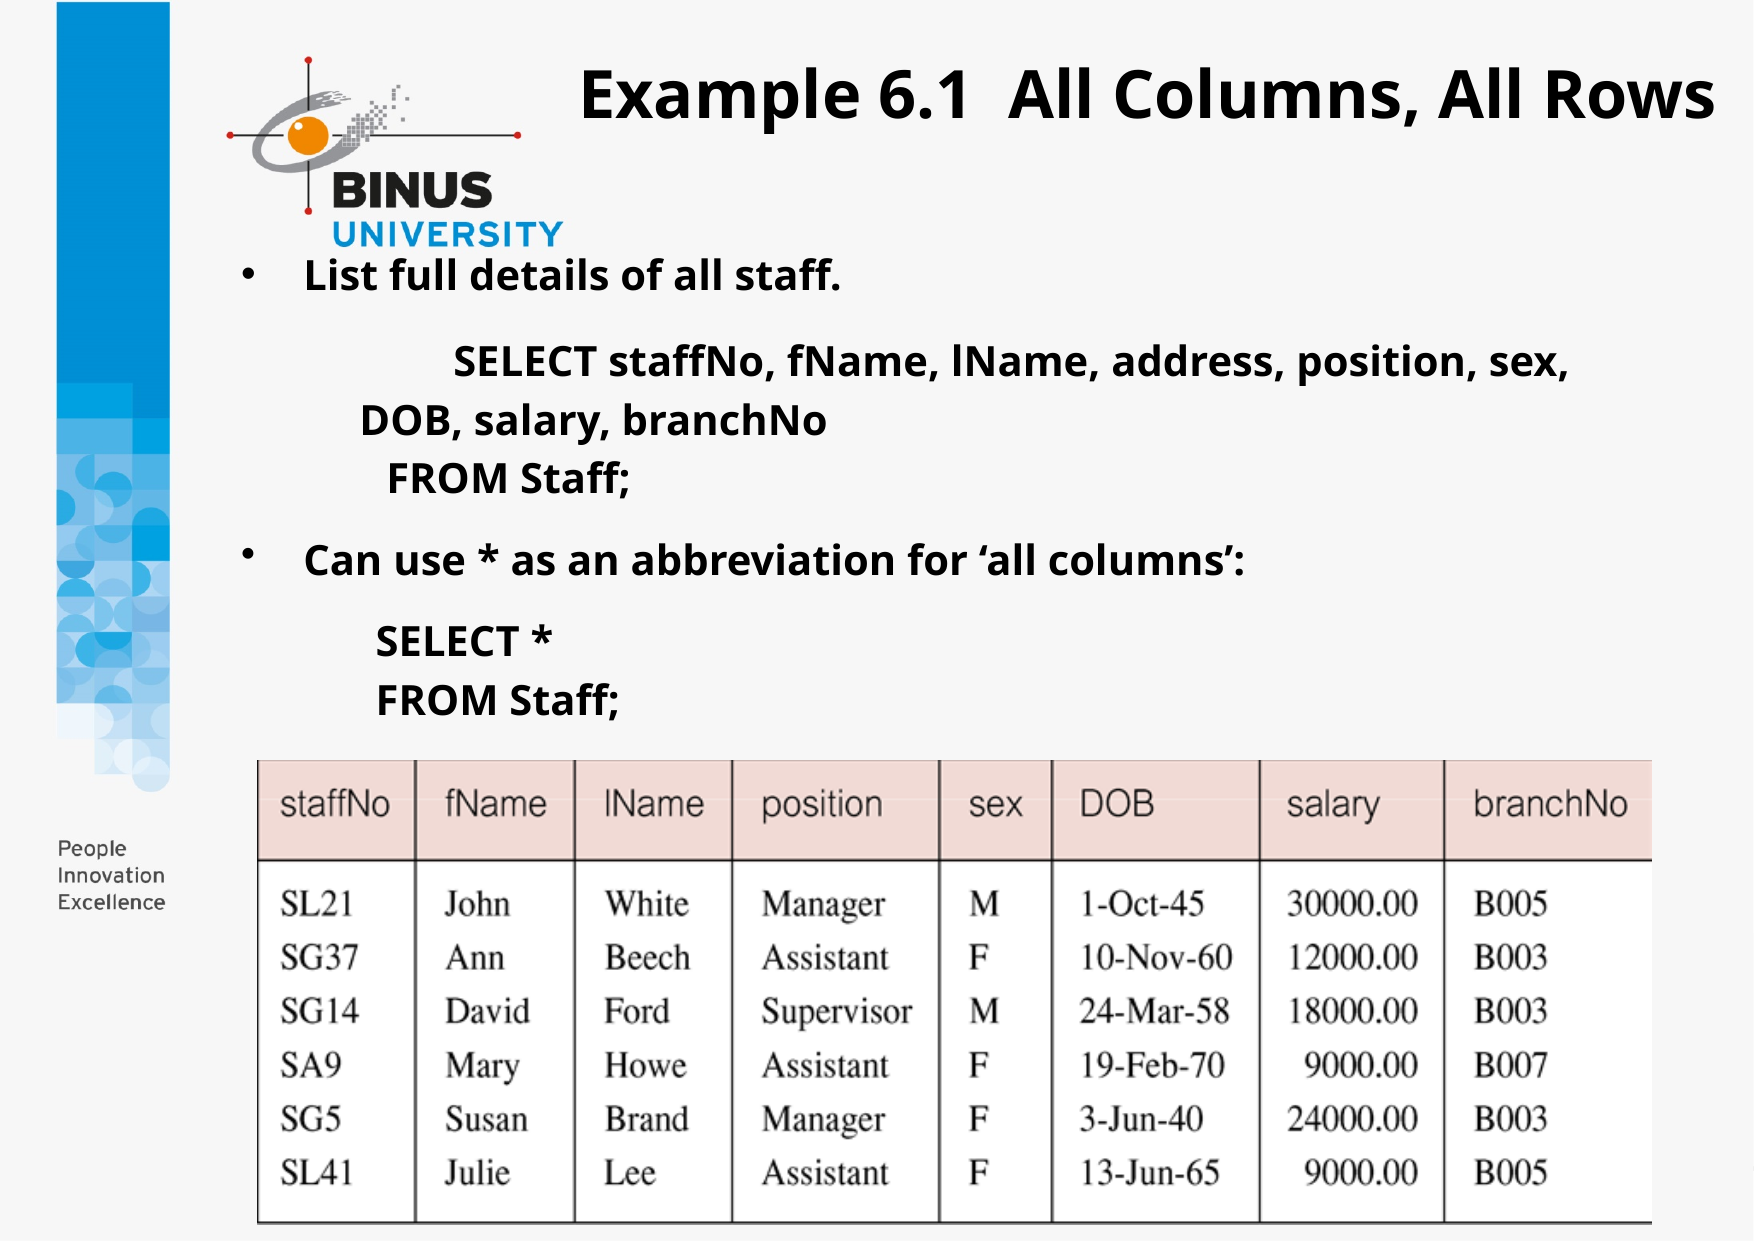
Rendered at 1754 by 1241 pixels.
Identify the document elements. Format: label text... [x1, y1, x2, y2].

list List full details of all staff. SELECT staffNo, fName, lName, address, position, sex, DOB, salary, branchNo FROM Staff; Can use * as an abbreviation for ‘all columns’: SELECT * FROM Staff; [225, 240, 1754, 1037]
picture [0, 0, 1754, 933]
title Example 6.1 All Columns, All Rows [562, 41, 1754, 143]
picture [256, 760, 1652, 1225]
picture [366, 233, 372, 240]
picture [459, 227, 469, 232]
